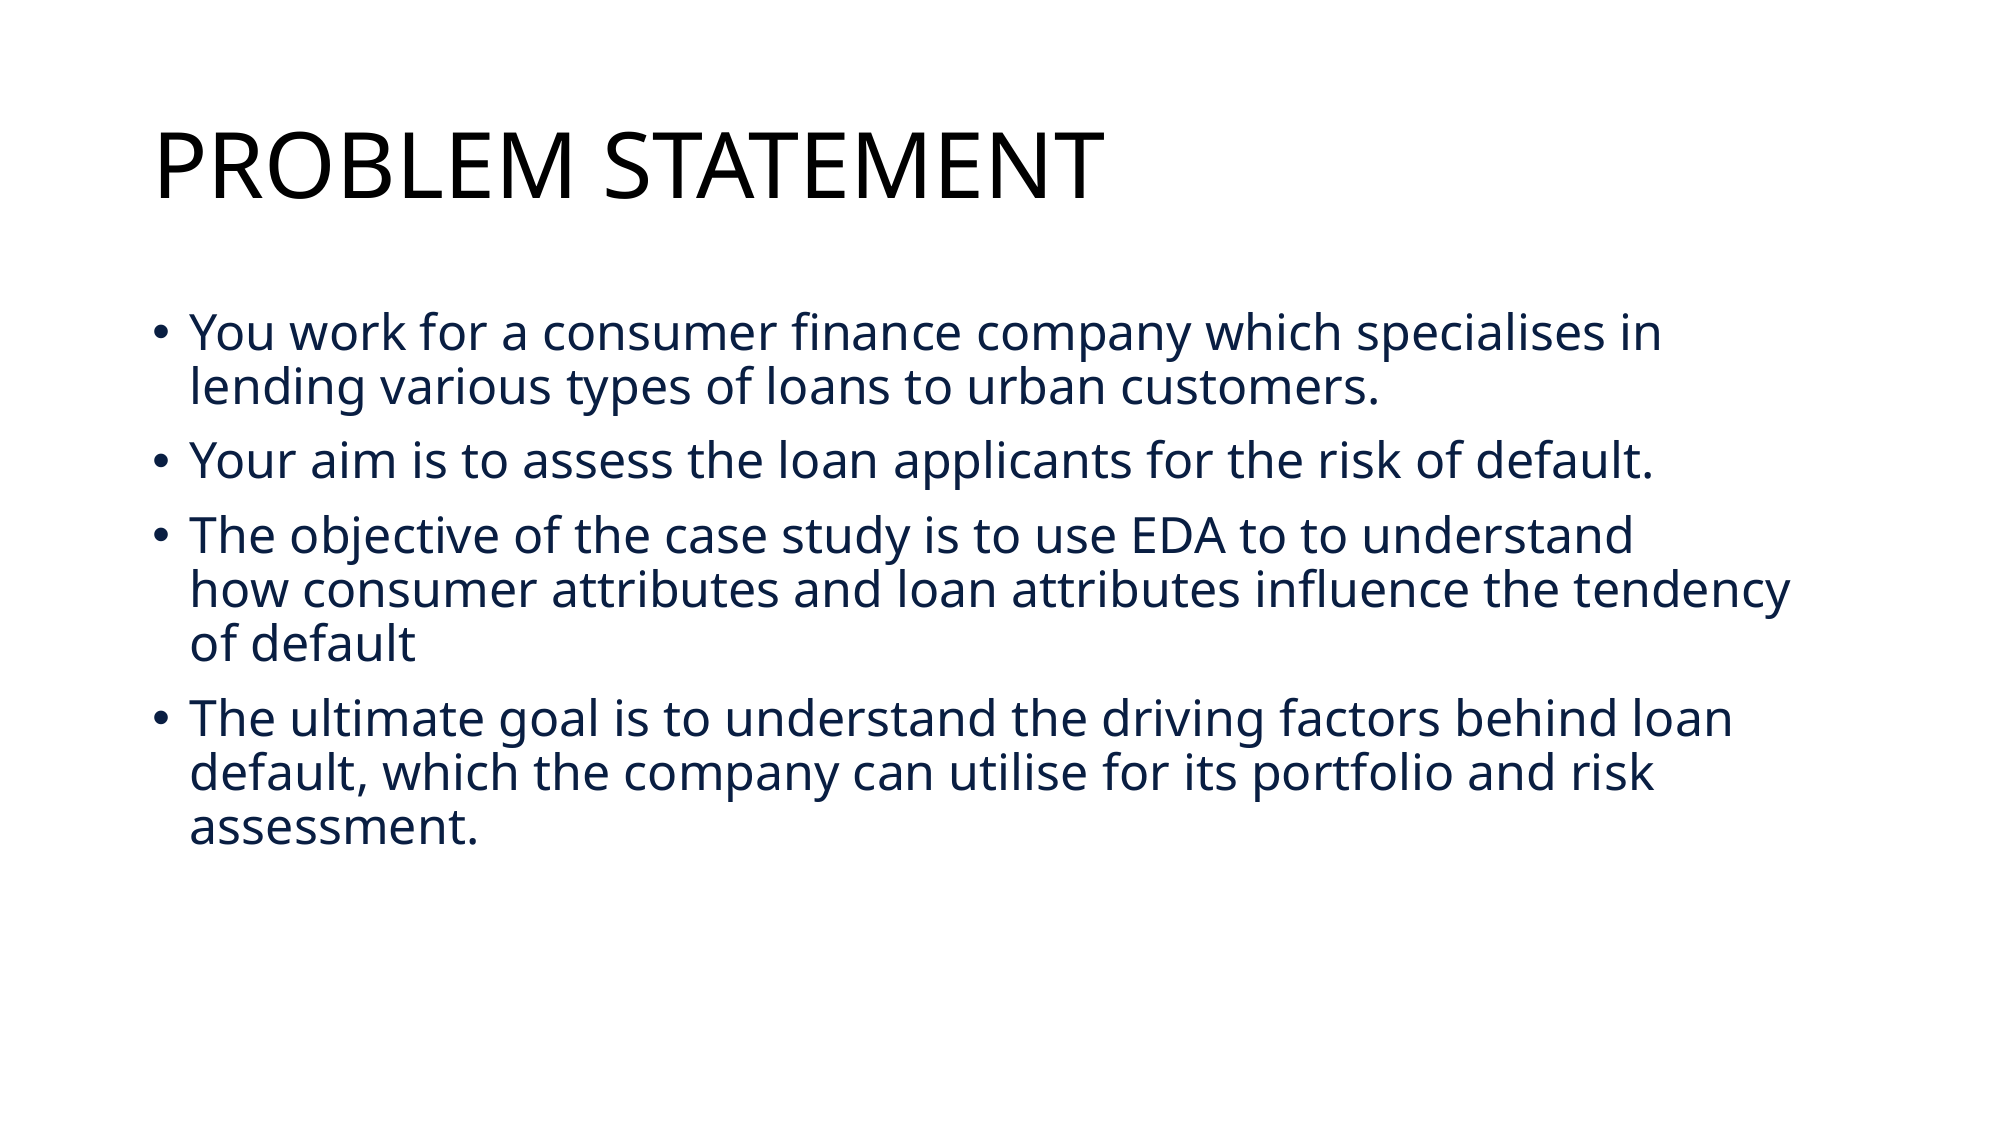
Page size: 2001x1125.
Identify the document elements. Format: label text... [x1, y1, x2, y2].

title PROBLEM STATEMENT [137, 59, 1863, 278]
list You work for a consumer finance company which specialises in lending various types of loans to urban customers. Your aim is to assess the loan applicants for the risk of default. The objective of the case study is to use EDA to to understand how consumer attributes and loan attributes influence the tendency of default The ultimate goal is to understand the driving factors behind loan default, which the company can utilise for its portfolio and risk assessment. [137, 299, 1863, 1014]
